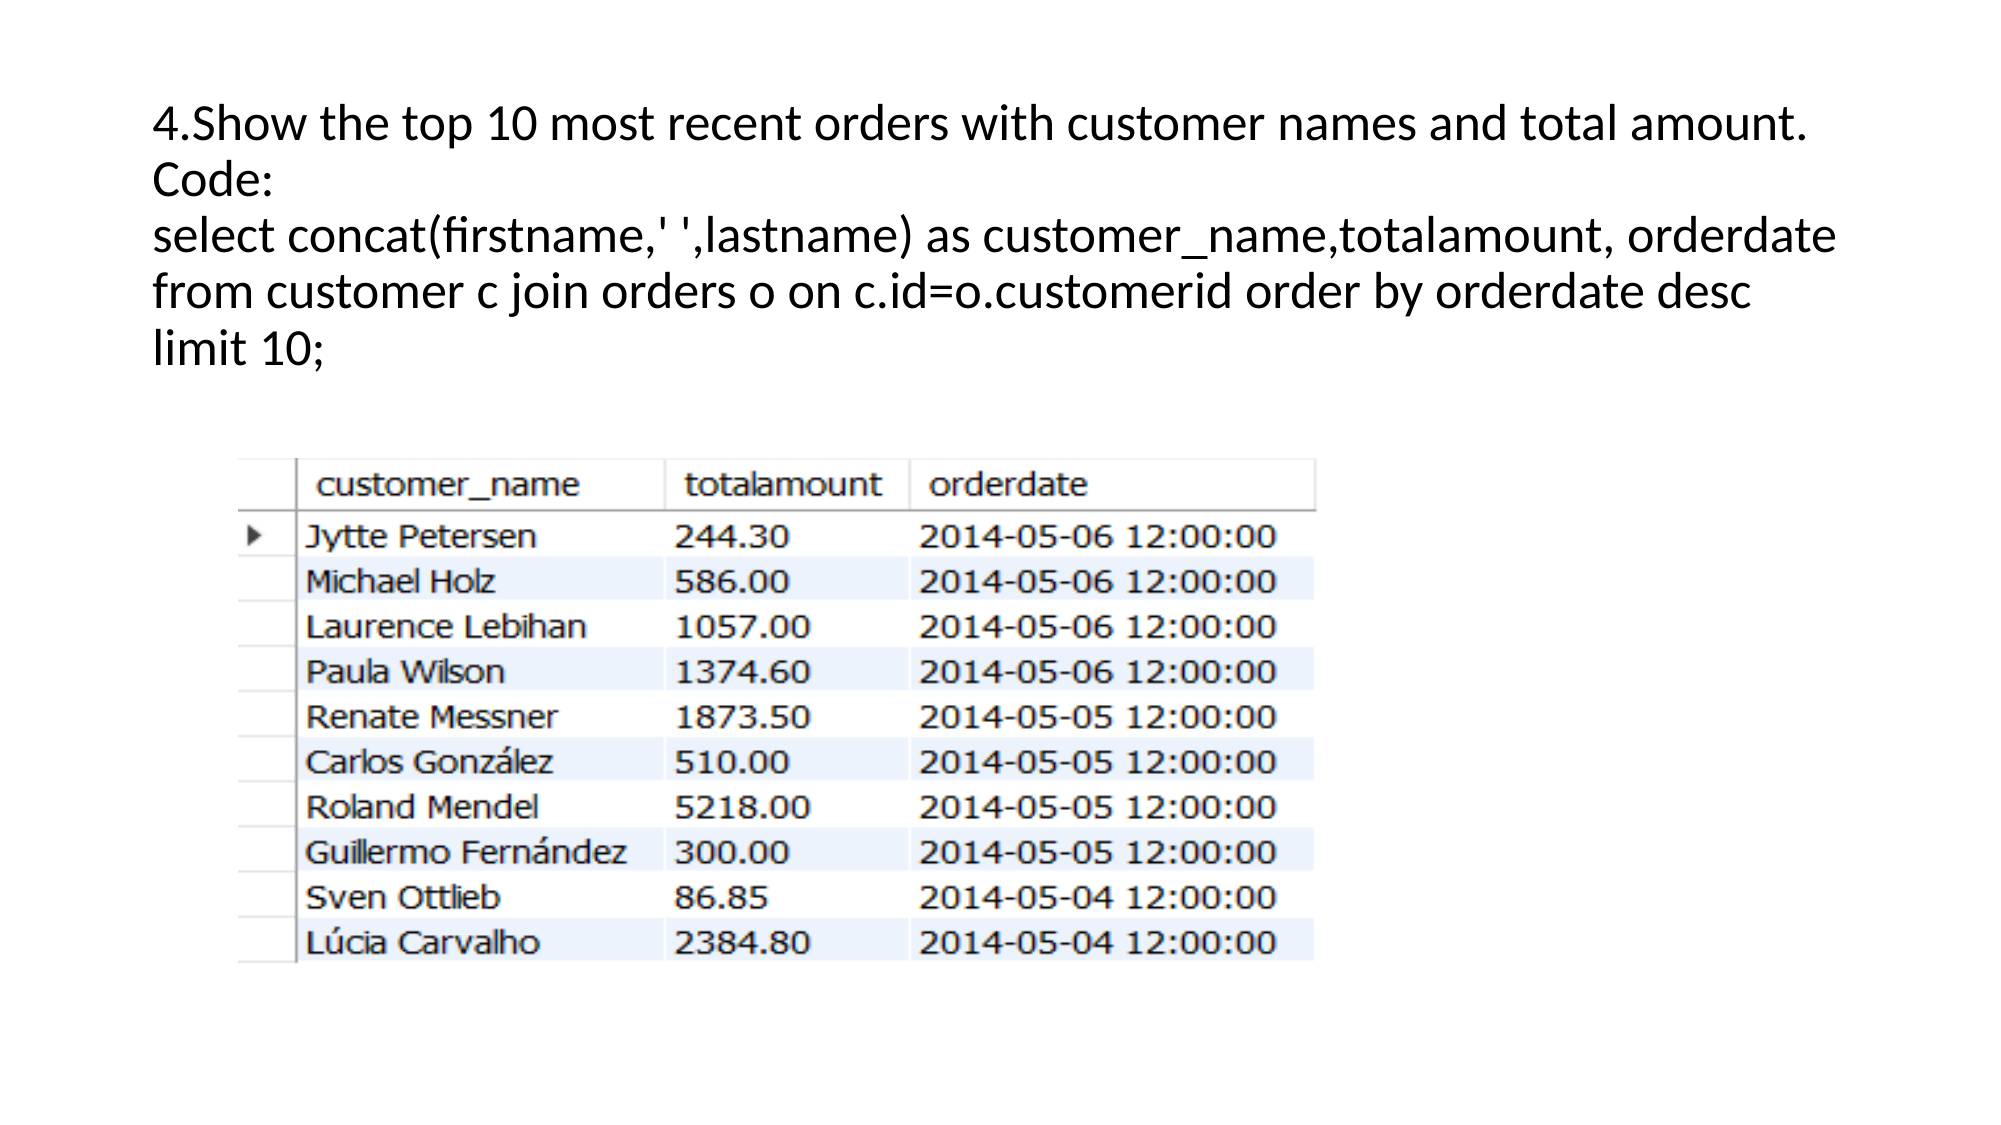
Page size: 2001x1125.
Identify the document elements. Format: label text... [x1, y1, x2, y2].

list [238, 458, 1333, 968]
title 4.Show the top 10 most recent orders with customer names and total amount. Code: select concat(firstname,' ',lastname) as customer_name,totalamount, orderdate from customer c join orders o on c.id=o.customerid order by orderdate desc limit 10; [137, 59, 1863, 412]
